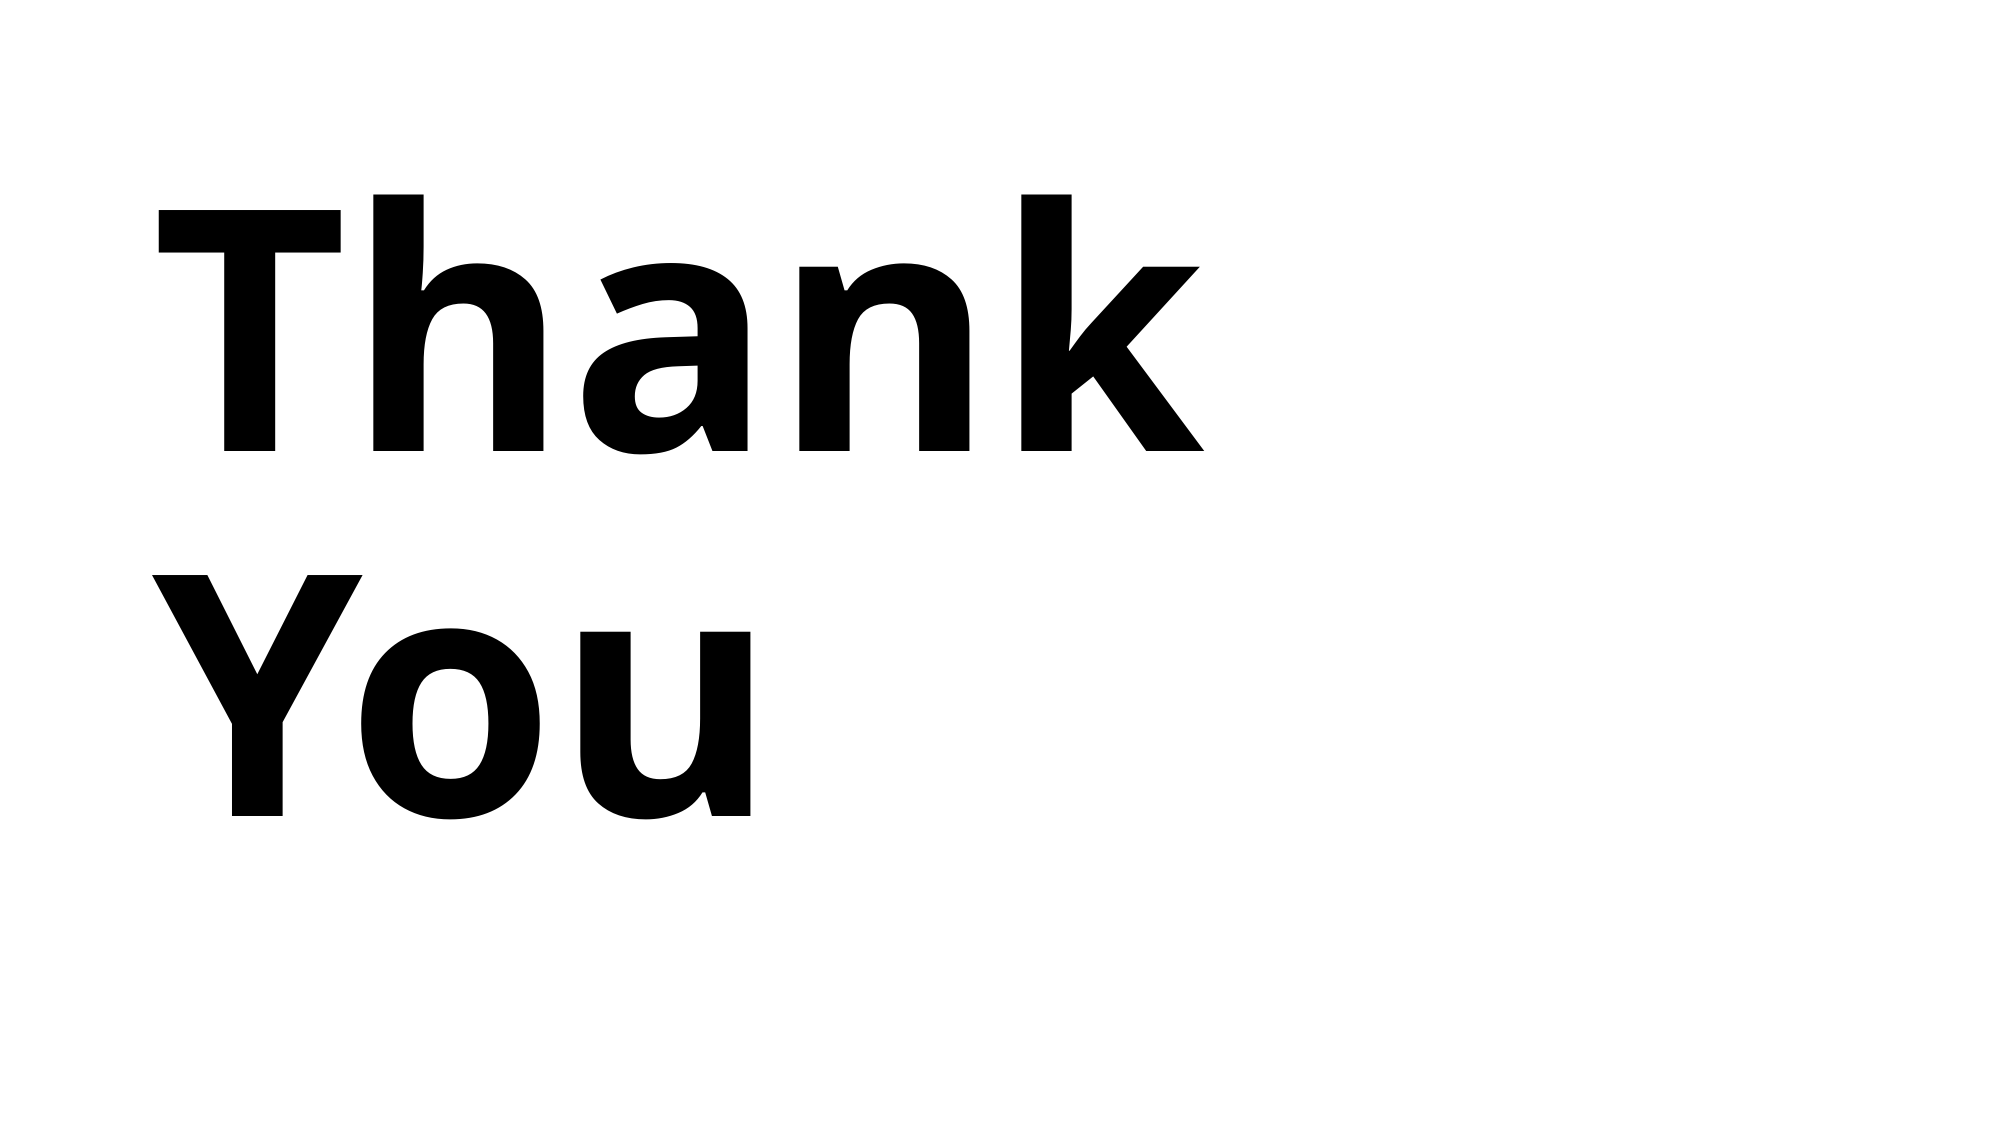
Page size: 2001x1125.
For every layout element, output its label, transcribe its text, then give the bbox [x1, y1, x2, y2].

title Thank You [137, 59, 1863, 1100]
